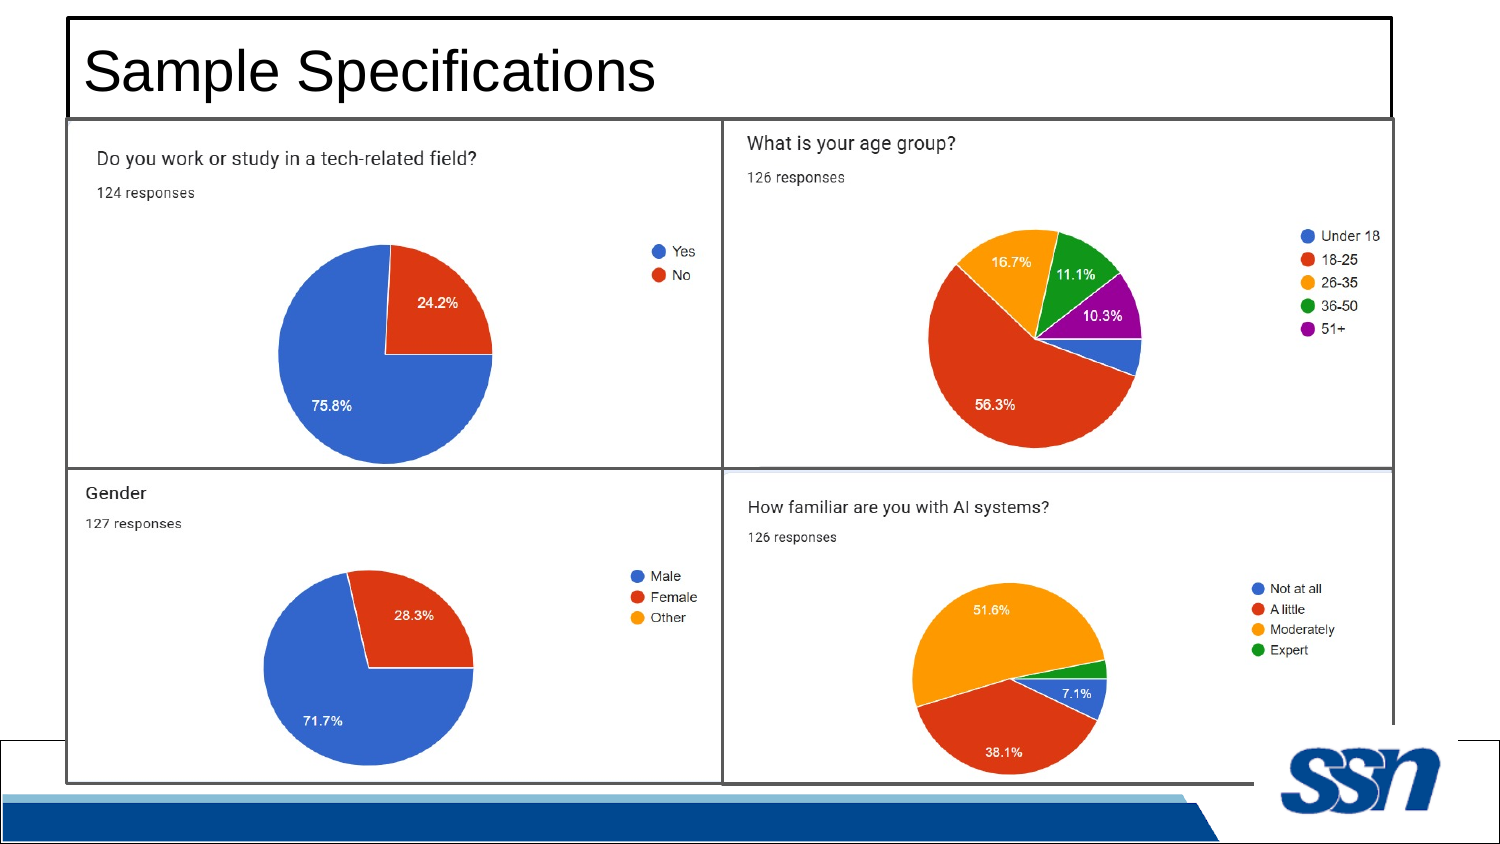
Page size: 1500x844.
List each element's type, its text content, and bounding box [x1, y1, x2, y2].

title Sample Specifications [68, 18, 1392, 117]
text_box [67, 120, 1392, 783]
picture [0, 725, 1500, 844]
